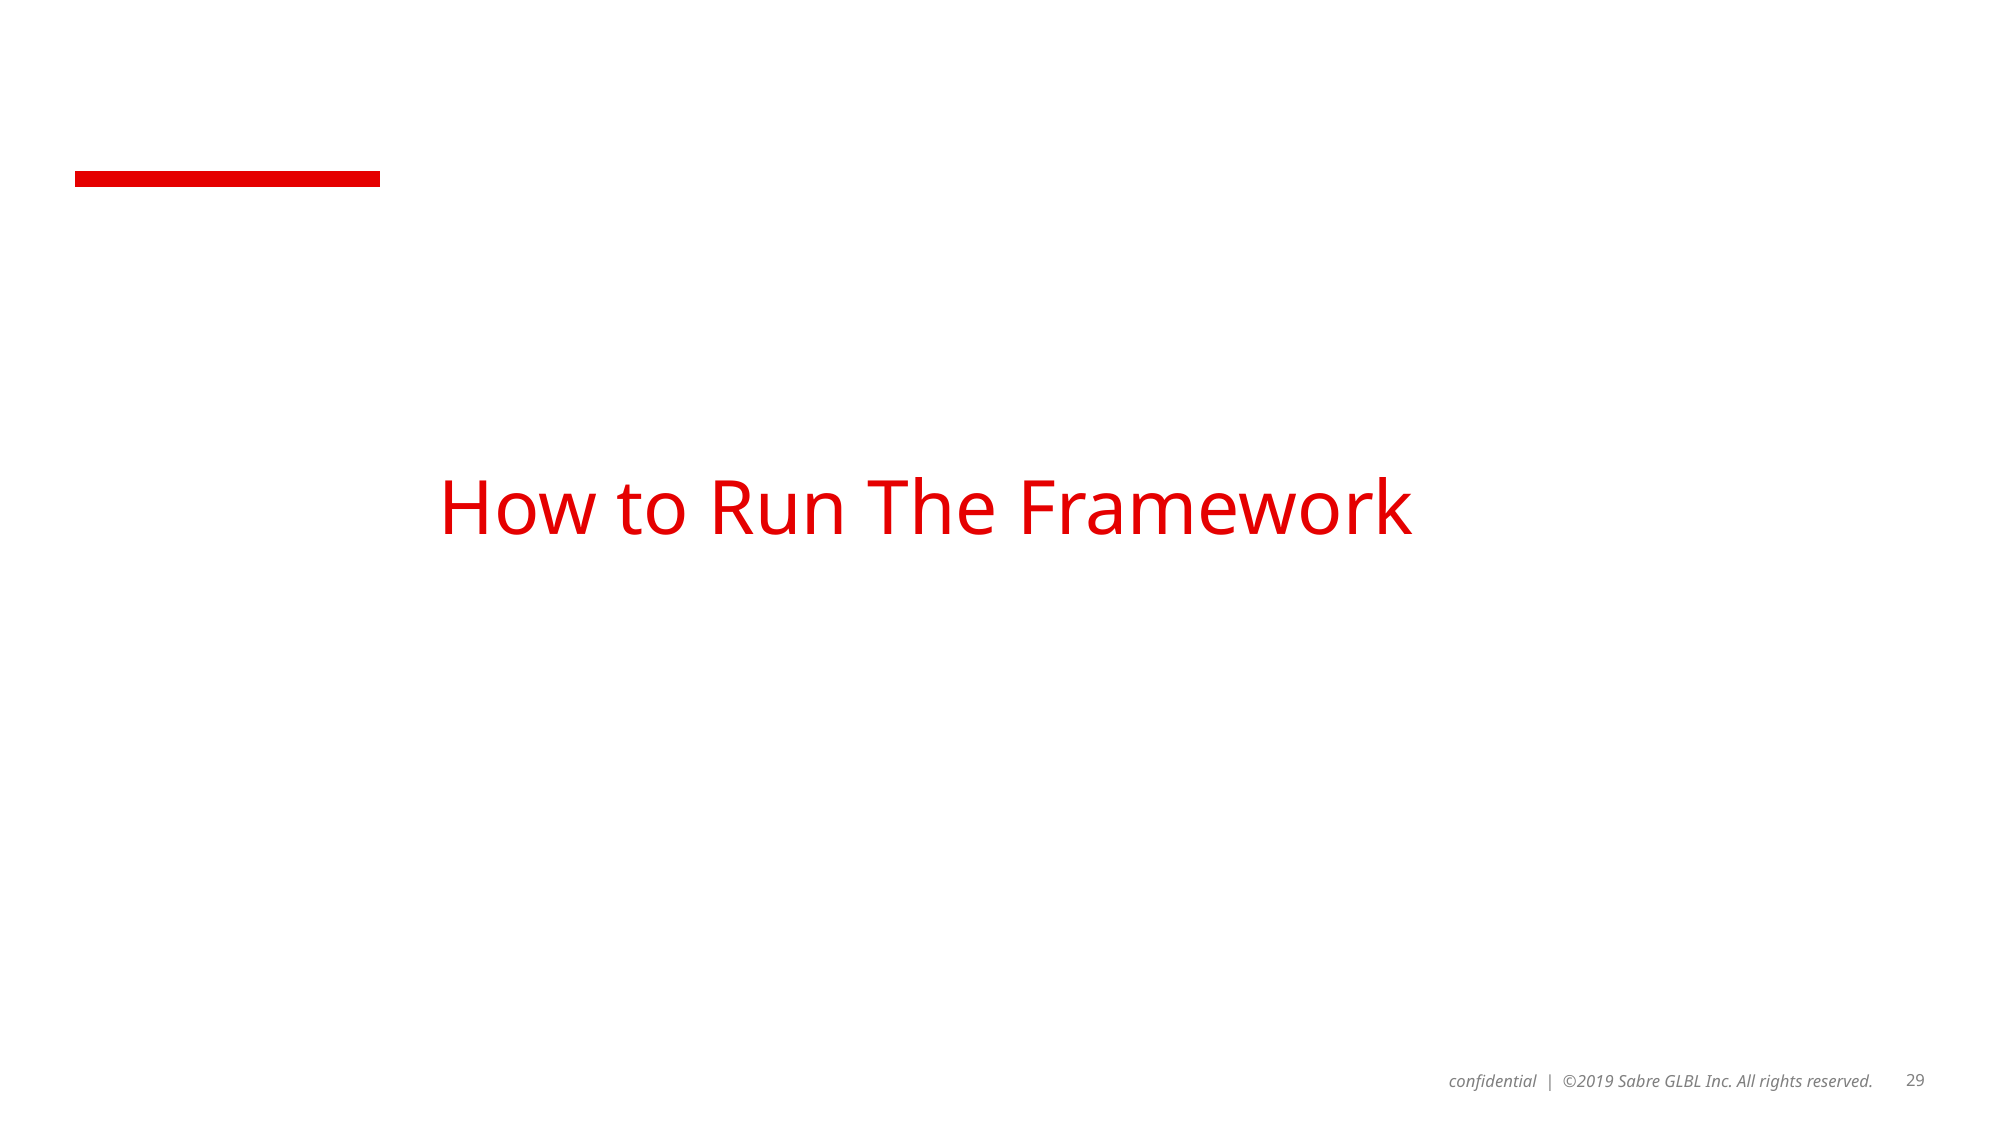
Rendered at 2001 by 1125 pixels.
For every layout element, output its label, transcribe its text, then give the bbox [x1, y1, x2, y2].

title How to Run The Framework [438, 477, 1562, 544]
